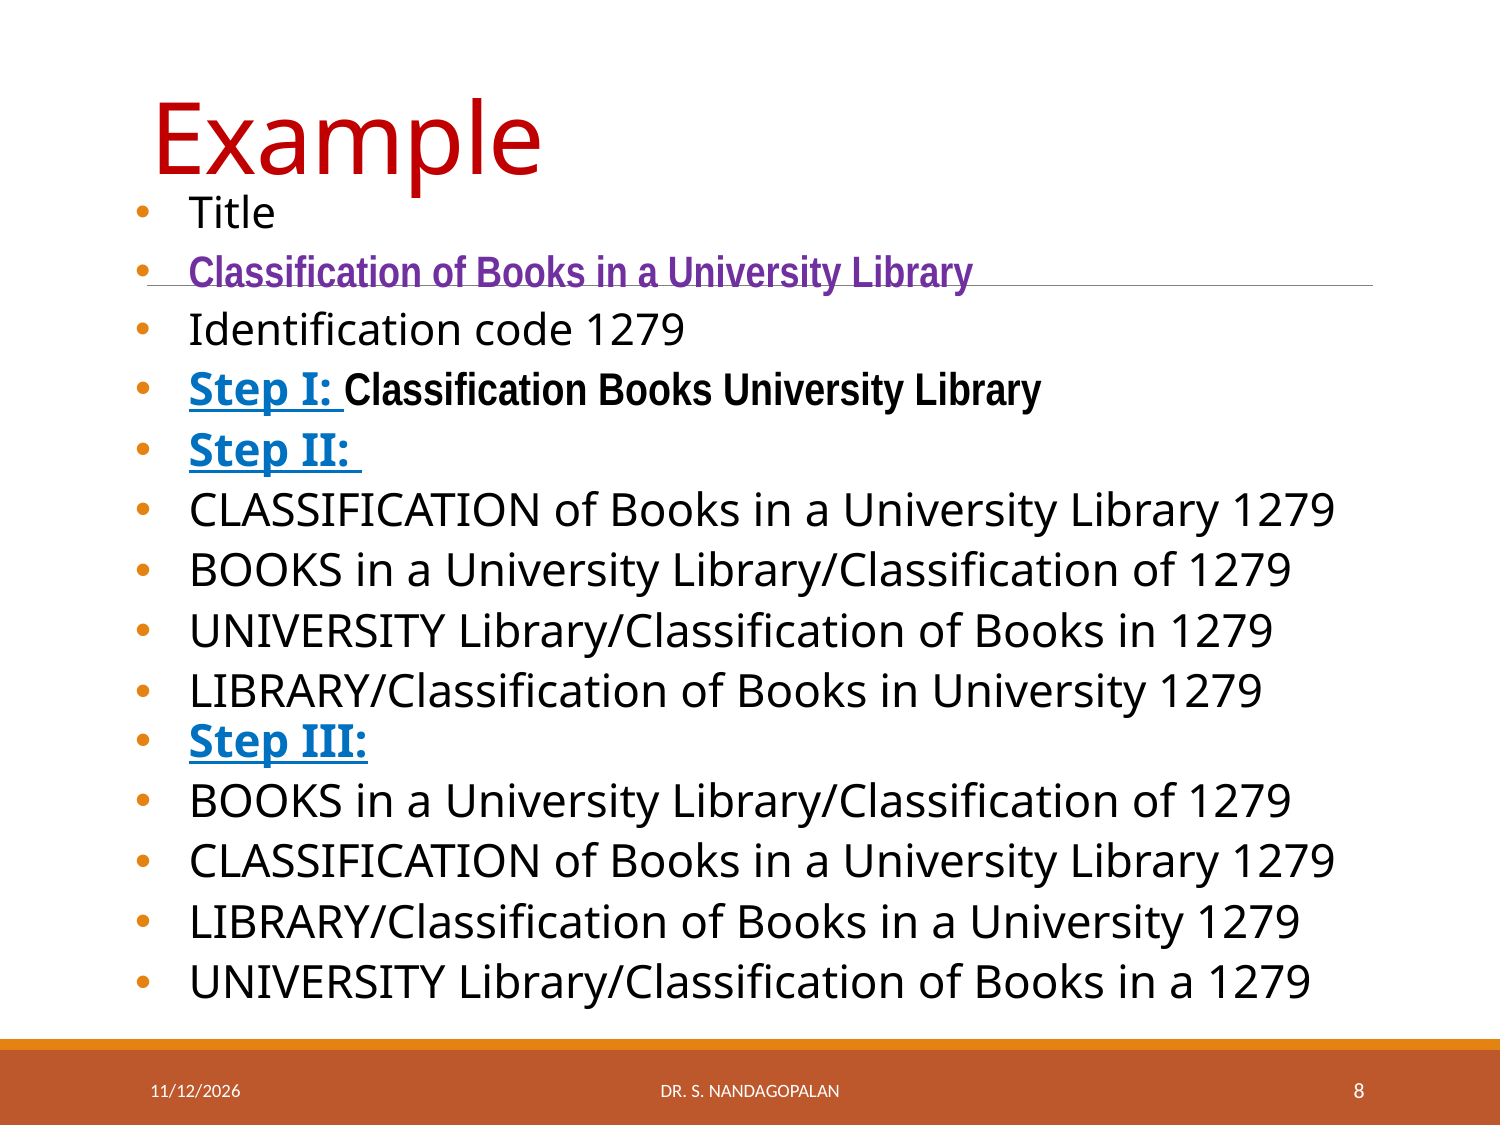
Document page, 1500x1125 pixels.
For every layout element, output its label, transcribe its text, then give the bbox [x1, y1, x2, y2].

footer Dr. S. Nandagopalan [453, 1059, 1047, 1120]
list Title Classification of Books in a University Library Identification code 1279 Step I: Classification Books University Library Step II: CLASSIFICATION of Books in a University Library 1279 BOOKS in a University Library/Classification of 1279 UNIVERSITY Library/Classification of Books in 1279 LIBRARY/Classification of Books in University 1279 Step III: BOOKS in a University Library/Classification of 1279 CLASSIFICATION of Books in a University Library 1279 LIBRARY/Classification of Books in a University 1279 UNIVERSITY Library/Classification of Books in a 1279 [135, 183, 1448, 1033]
slide_number 8 [1218, 1059, 1380, 1120]
title Example [135, 47, 1373, 183]
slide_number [135, 1059, 440, 1120]
